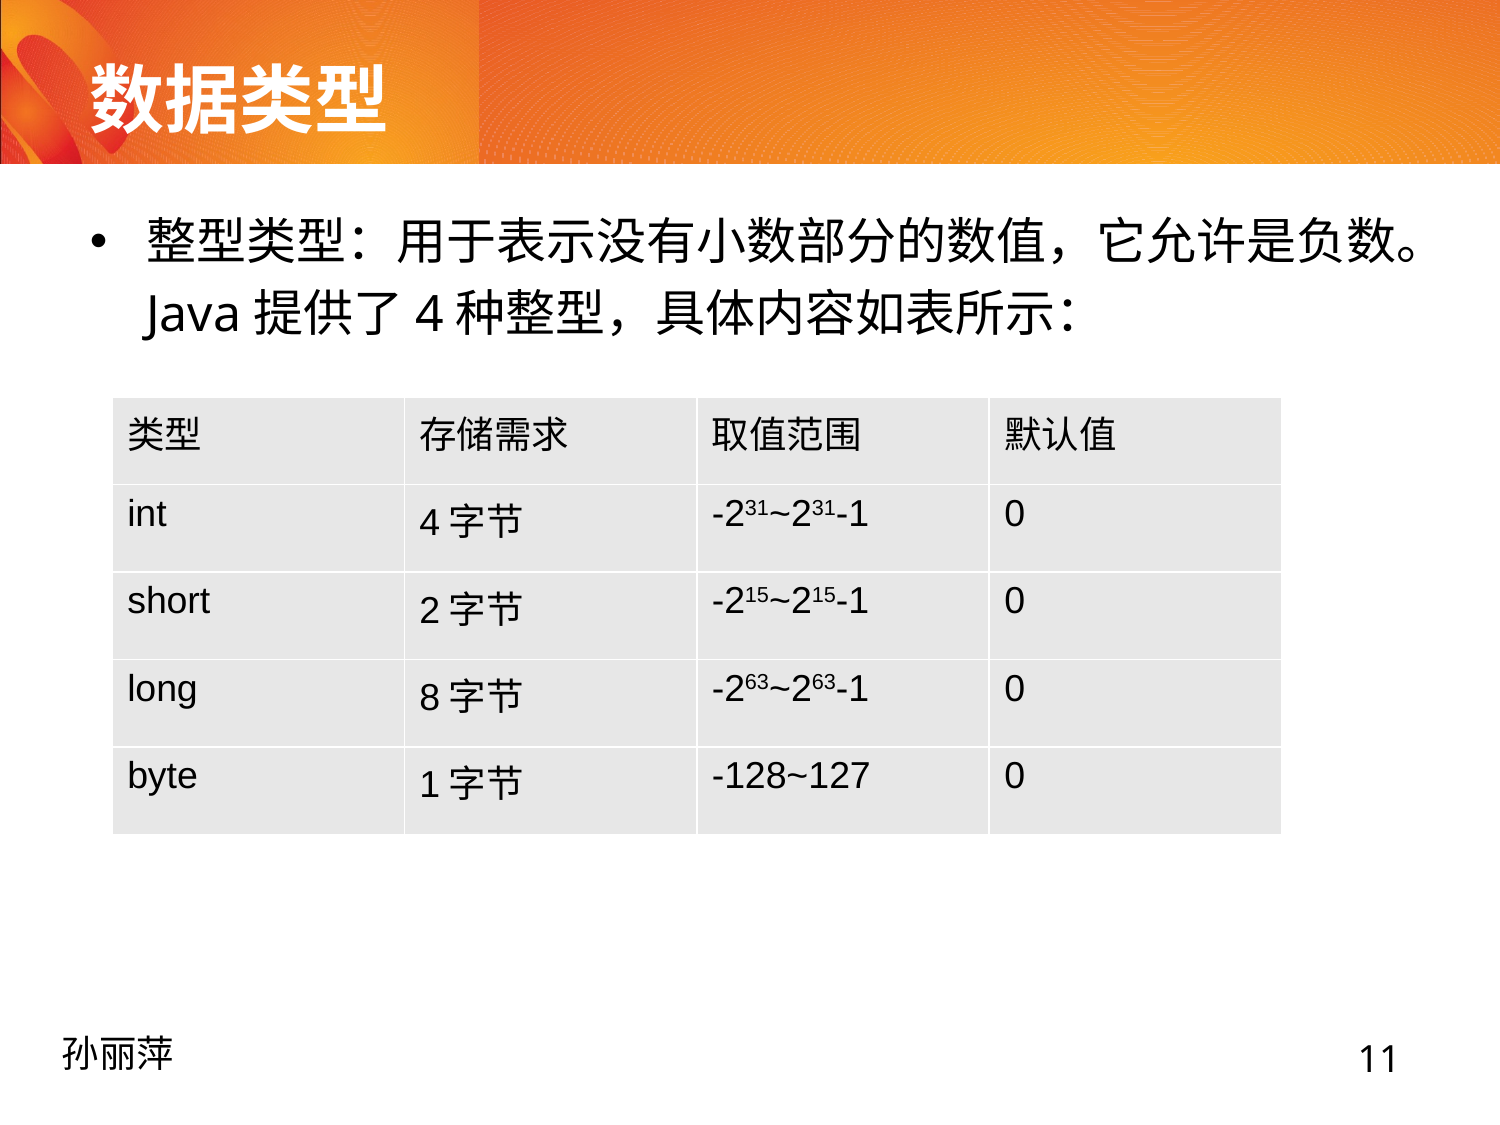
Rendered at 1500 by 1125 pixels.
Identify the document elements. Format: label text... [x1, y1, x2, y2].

title 数据类型 [75, 45, 1425, 167]
table_cell int [113, 485, 404, 571]
table_header 取值范围 [698, 398, 988, 484]
table_cell short [113, 573, 404, 659]
table_cell -215~215-1 [698, 573, 988, 659]
table_cell -263~263-1 [698, 660, 988, 746]
table_cell 4字节 [405, 485, 696, 571]
table_cell -231~231-1 [698, 485, 988, 571]
table_cell 1字节 [405, 748, 696, 834]
table_cell 8字节 [405, 660, 696, 746]
table_header 默认值 [990, 398, 1281, 484]
table_cell 0 [990, 660, 1281, 746]
picture [0, 0, 1500, 164]
table_cell 0 [990, 748, 1281, 834]
table_header 类型 [113, 398, 404, 484]
table_cell 2字节 [405, 573, 696, 659]
table_cell -128~127 [698, 748, 988, 834]
table_cell 0 [990, 573, 1281, 659]
table_header 存储需求 [405, 398, 696, 484]
list 整型类型：用于表示没有小数部分的数值，它允许是负数。Java提供了4种整型，具体内容如表所示： [75, 190, 1483, 1005]
table_cell byte [113, 748, 404, 834]
table_cell 0 [990, 485, 1281, 571]
table_cell long [113, 660, 404, 746]
